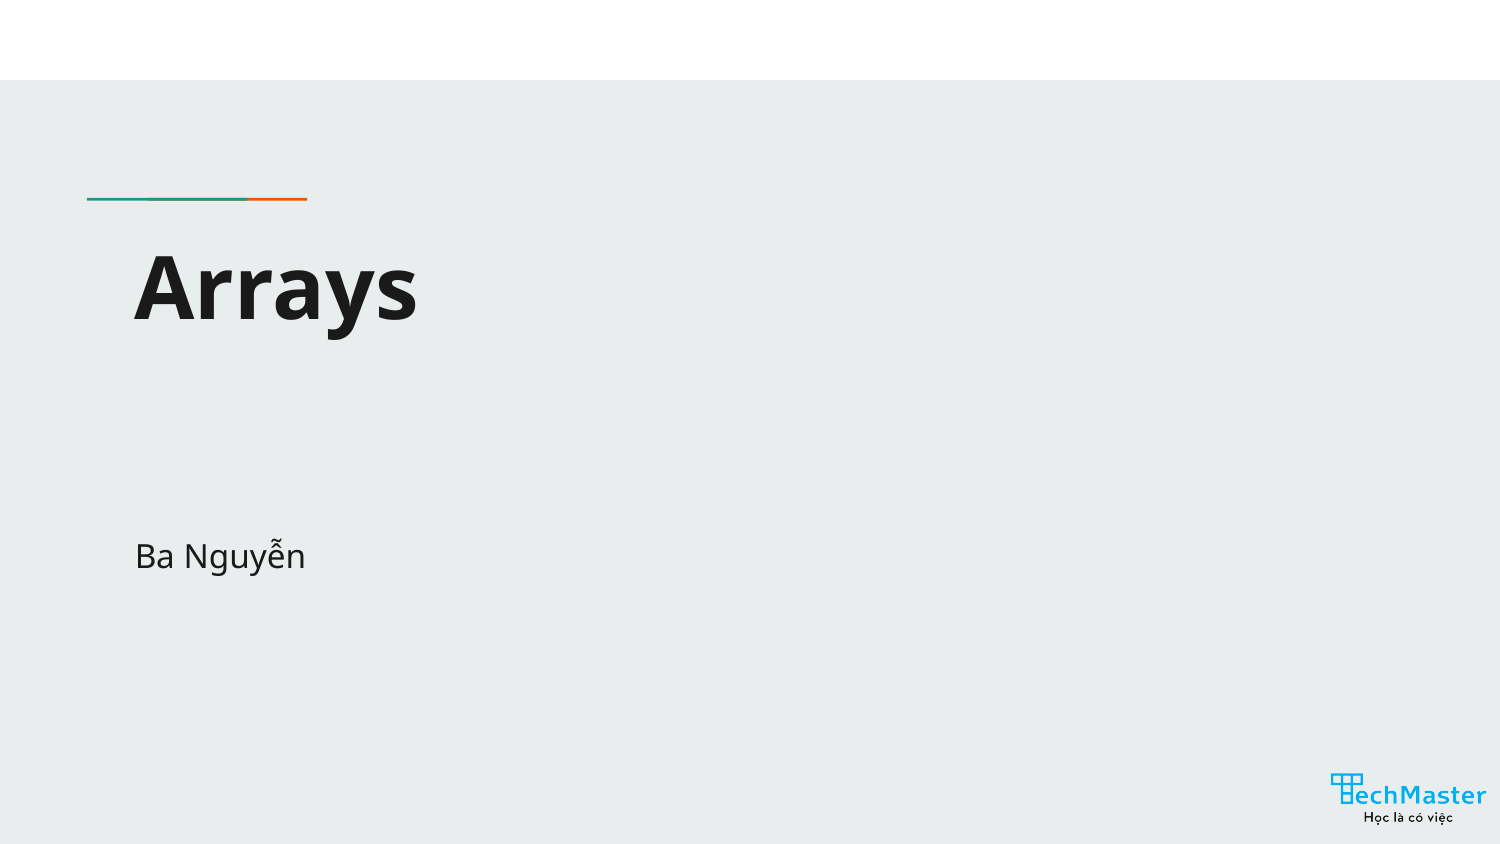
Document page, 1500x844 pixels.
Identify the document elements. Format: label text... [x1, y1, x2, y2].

picture [1329, 754, 1488, 844]
subtitle Ba Nguyễn [119, 520, 1381, 610]
title Arrays [119, 216, 1381, 490]
